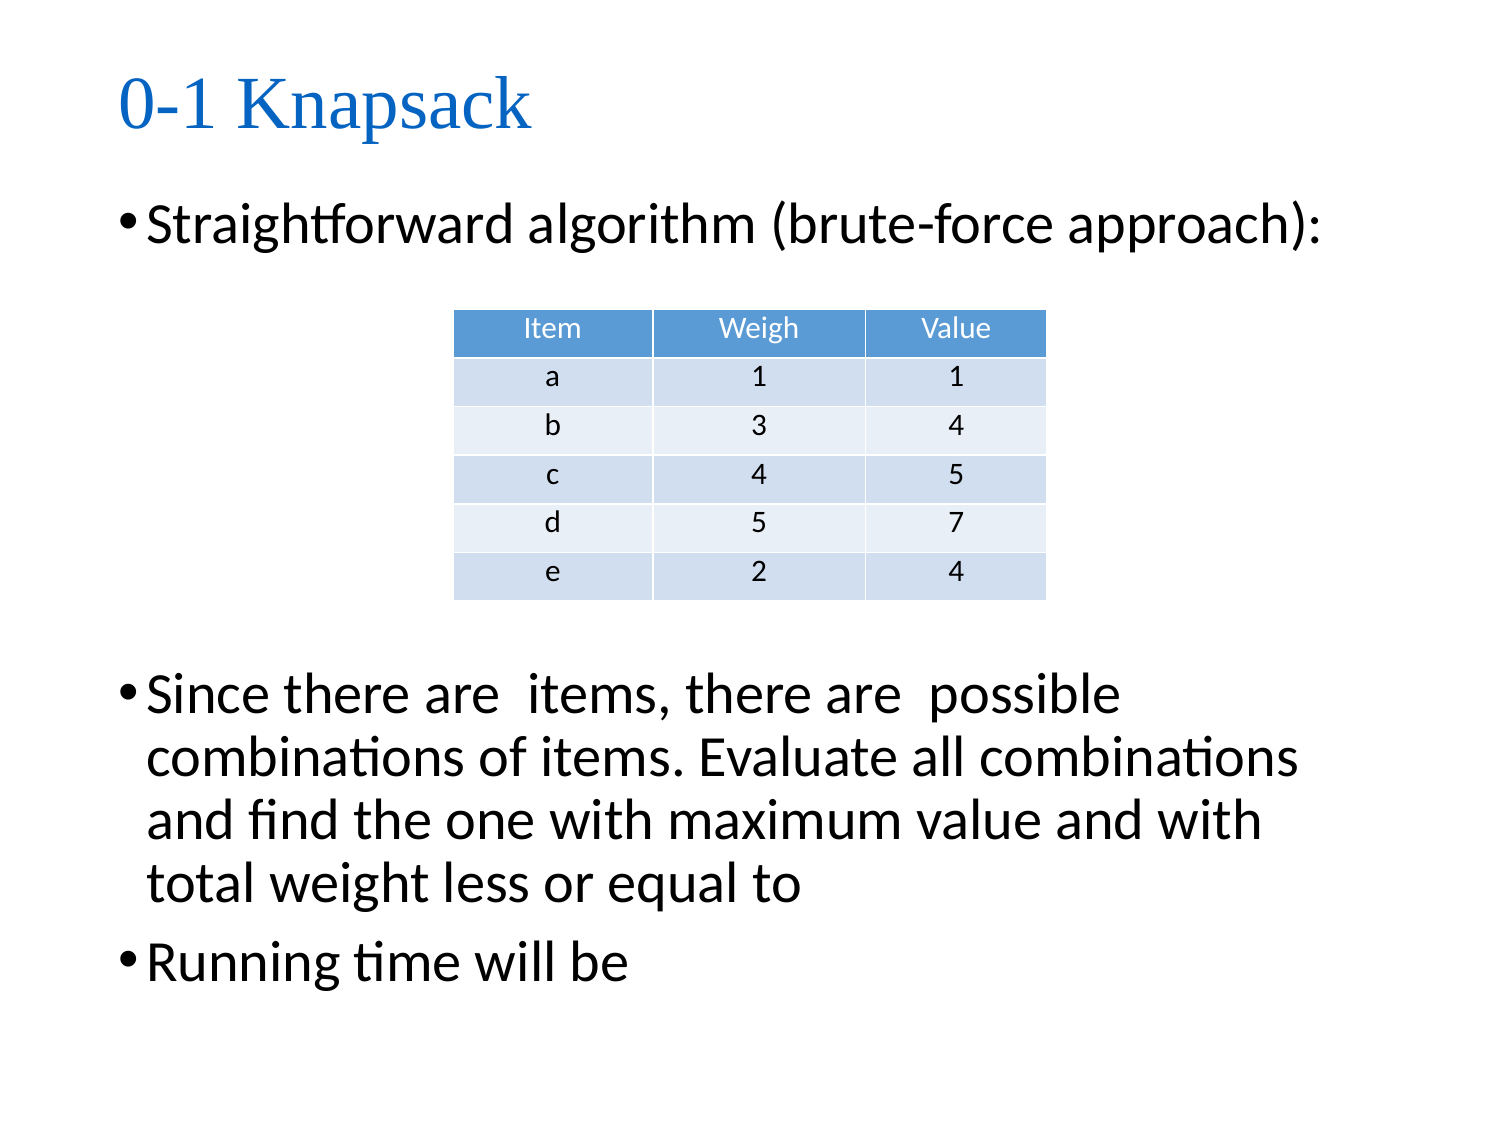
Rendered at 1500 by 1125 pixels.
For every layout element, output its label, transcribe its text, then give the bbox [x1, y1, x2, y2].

table_cell e [454, 553, 652, 600]
table_header Item [454, 310, 652, 357]
title 0-1 Knapsack [103, 60, 1397, 153]
table_cell 4 [866, 553, 1046, 600]
table_cell c [454, 456, 652, 503]
table_cell 5 [866, 456, 1046, 503]
table_cell 2 [654, 553, 865, 600]
table_cell 4 [866, 407, 1046, 454]
table_cell a [454, 359, 652, 406]
table_cell d [454, 505, 652, 552]
table_header Value [866, 310, 1046, 357]
table_header Weigh [654, 310, 865, 357]
table_cell 1 [866, 359, 1046, 406]
table_cell 7 [866, 505, 1046, 552]
table_cell 4 [654, 456, 865, 503]
table_cell 5 [654, 505, 865, 552]
table_cell 1 [654, 359, 865, 406]
table_cell b [454, 407, 652, 454]
table_cell 3 [654, 407, 865, 454]
